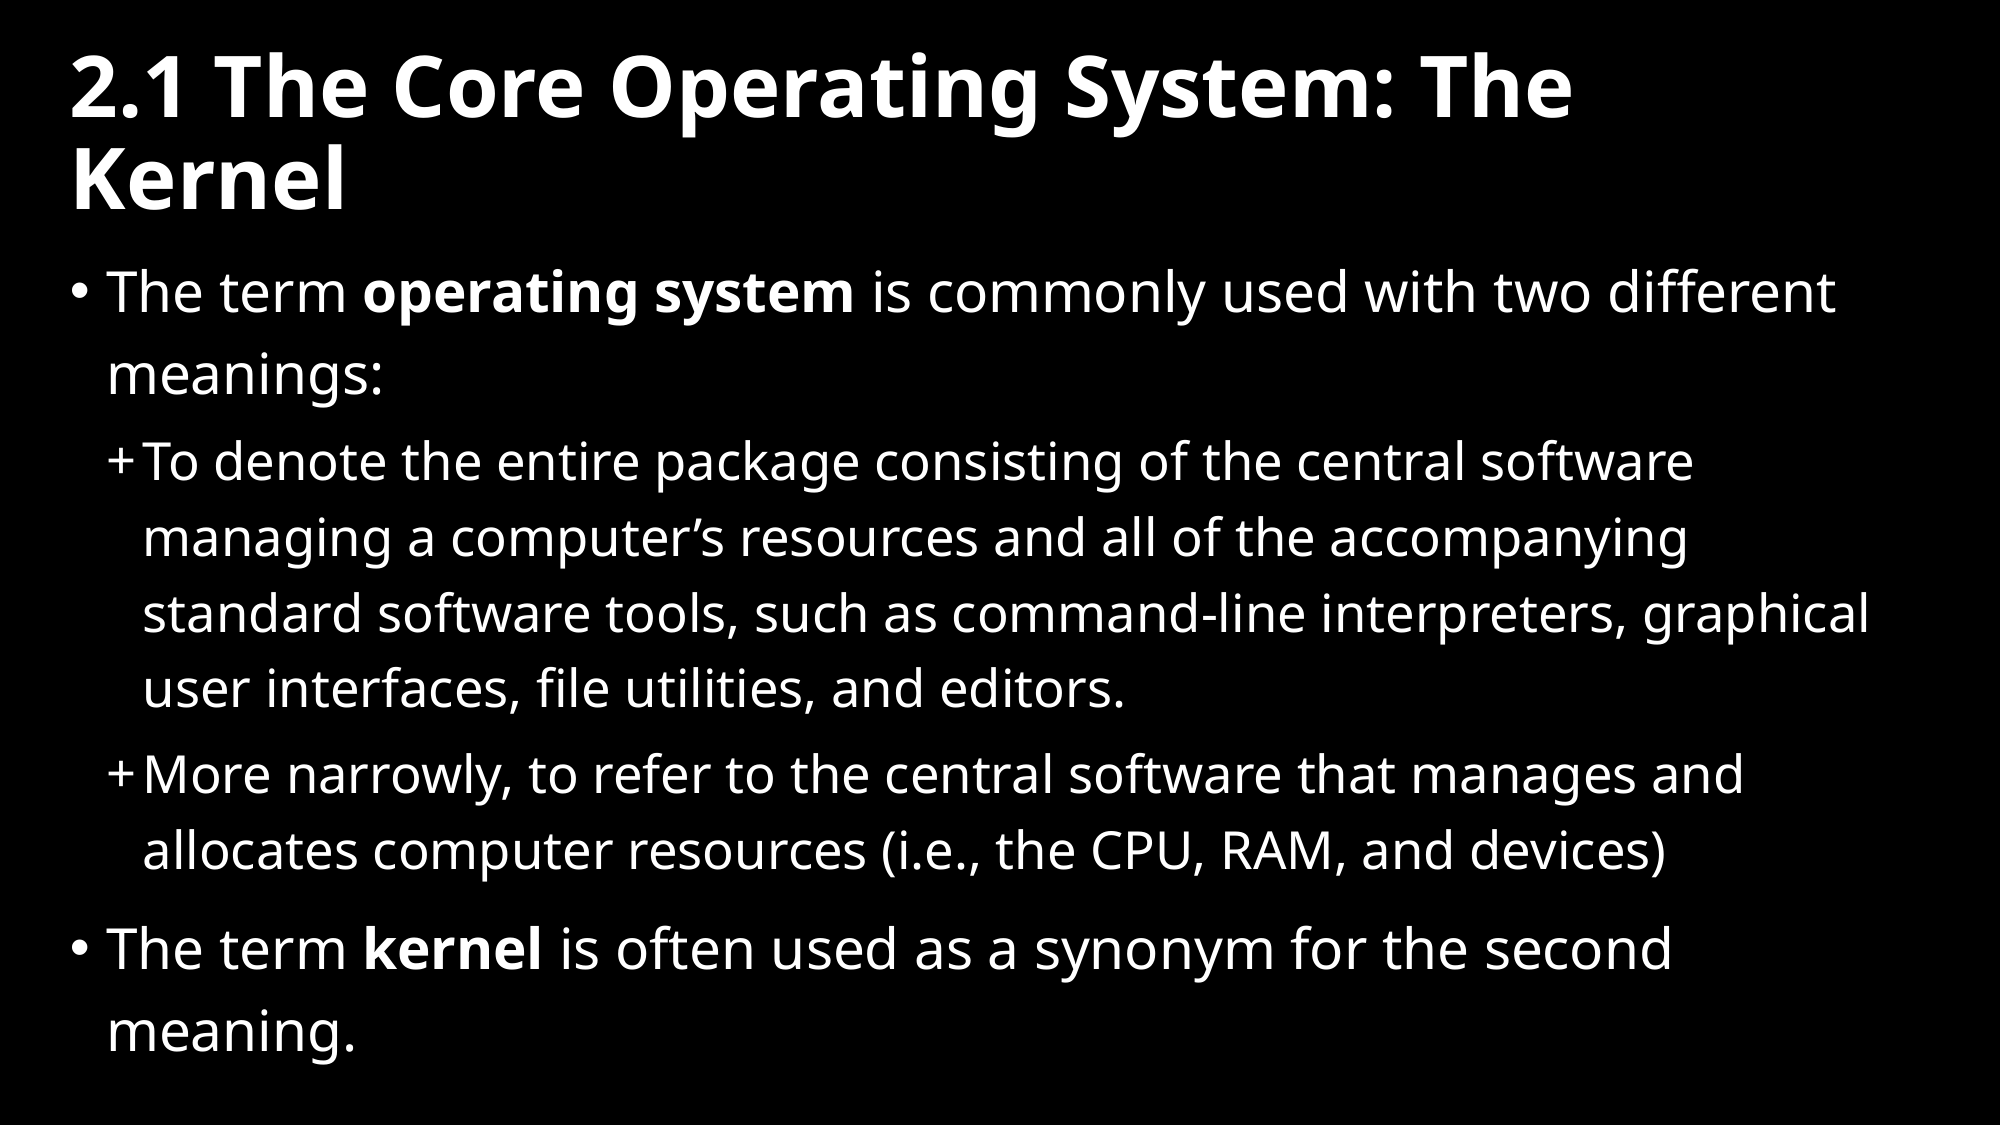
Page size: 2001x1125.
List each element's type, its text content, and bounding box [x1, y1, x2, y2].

list The term operating system is commonly used with two different meanings: To denote the entire package consisting of the central software managing a computer’s resources and all of the accompanying standard software tools, such as command-line interpreters, graphical user interfaces, file utilities, and editors. More narrowly, to refer to the central software that manages and allocates computer resources (i.e., the CPU, RAM, and devices) The term kernel is often used as a synonym for the second meaning. [55, 235, 1919, 1078]
title 2.1 The Core Operating System: The Kernel [55, 34, 1683, 235]
